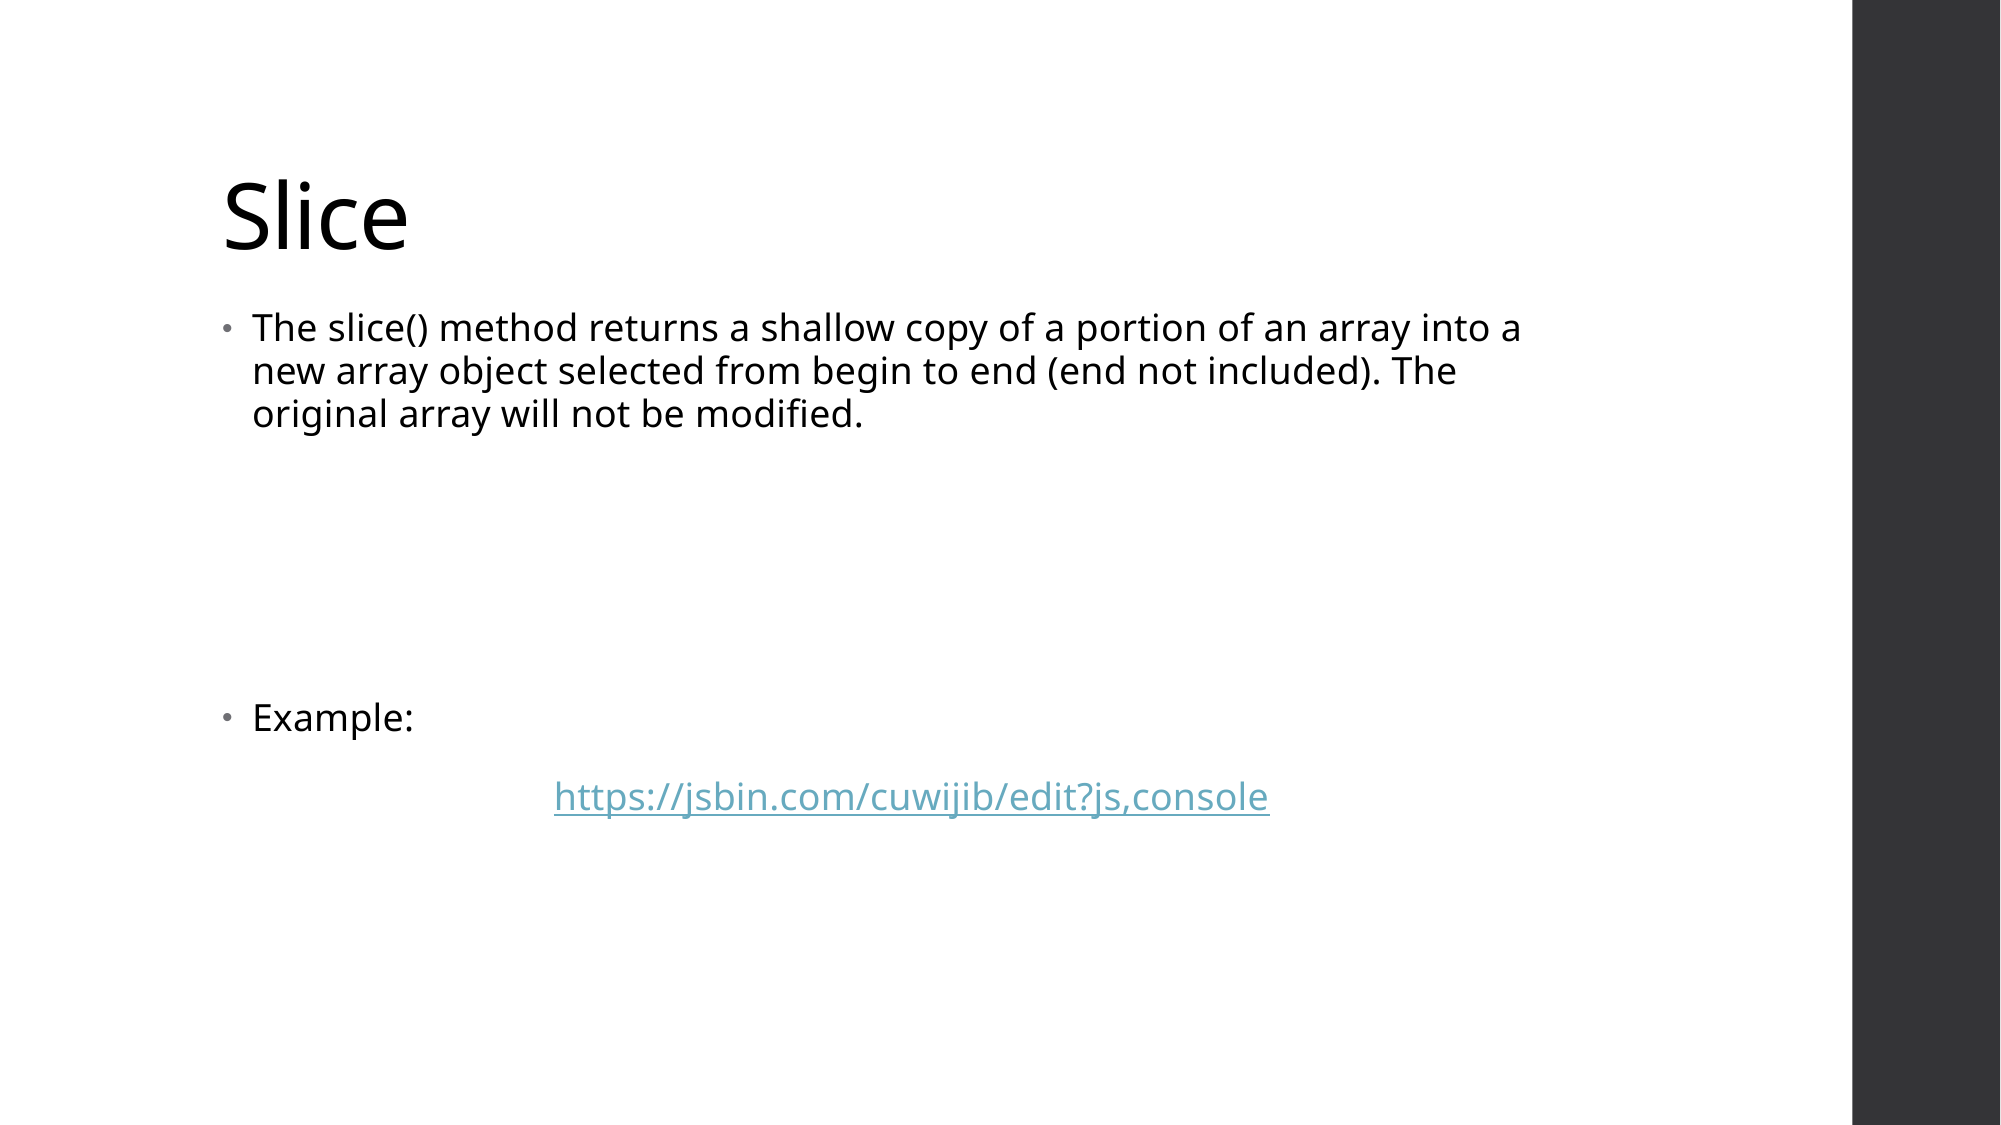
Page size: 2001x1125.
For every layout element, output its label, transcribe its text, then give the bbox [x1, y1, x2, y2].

list The slice() method returns a shallow copy of a portion of an array into a new array object selected from begin to end (end not included). The original array will not be modified. Example: https://jsbin.com/cuwijib/edit?js,console [206, 299, 1617, 1014]
title Slice [206, 60, 1797, 278]
